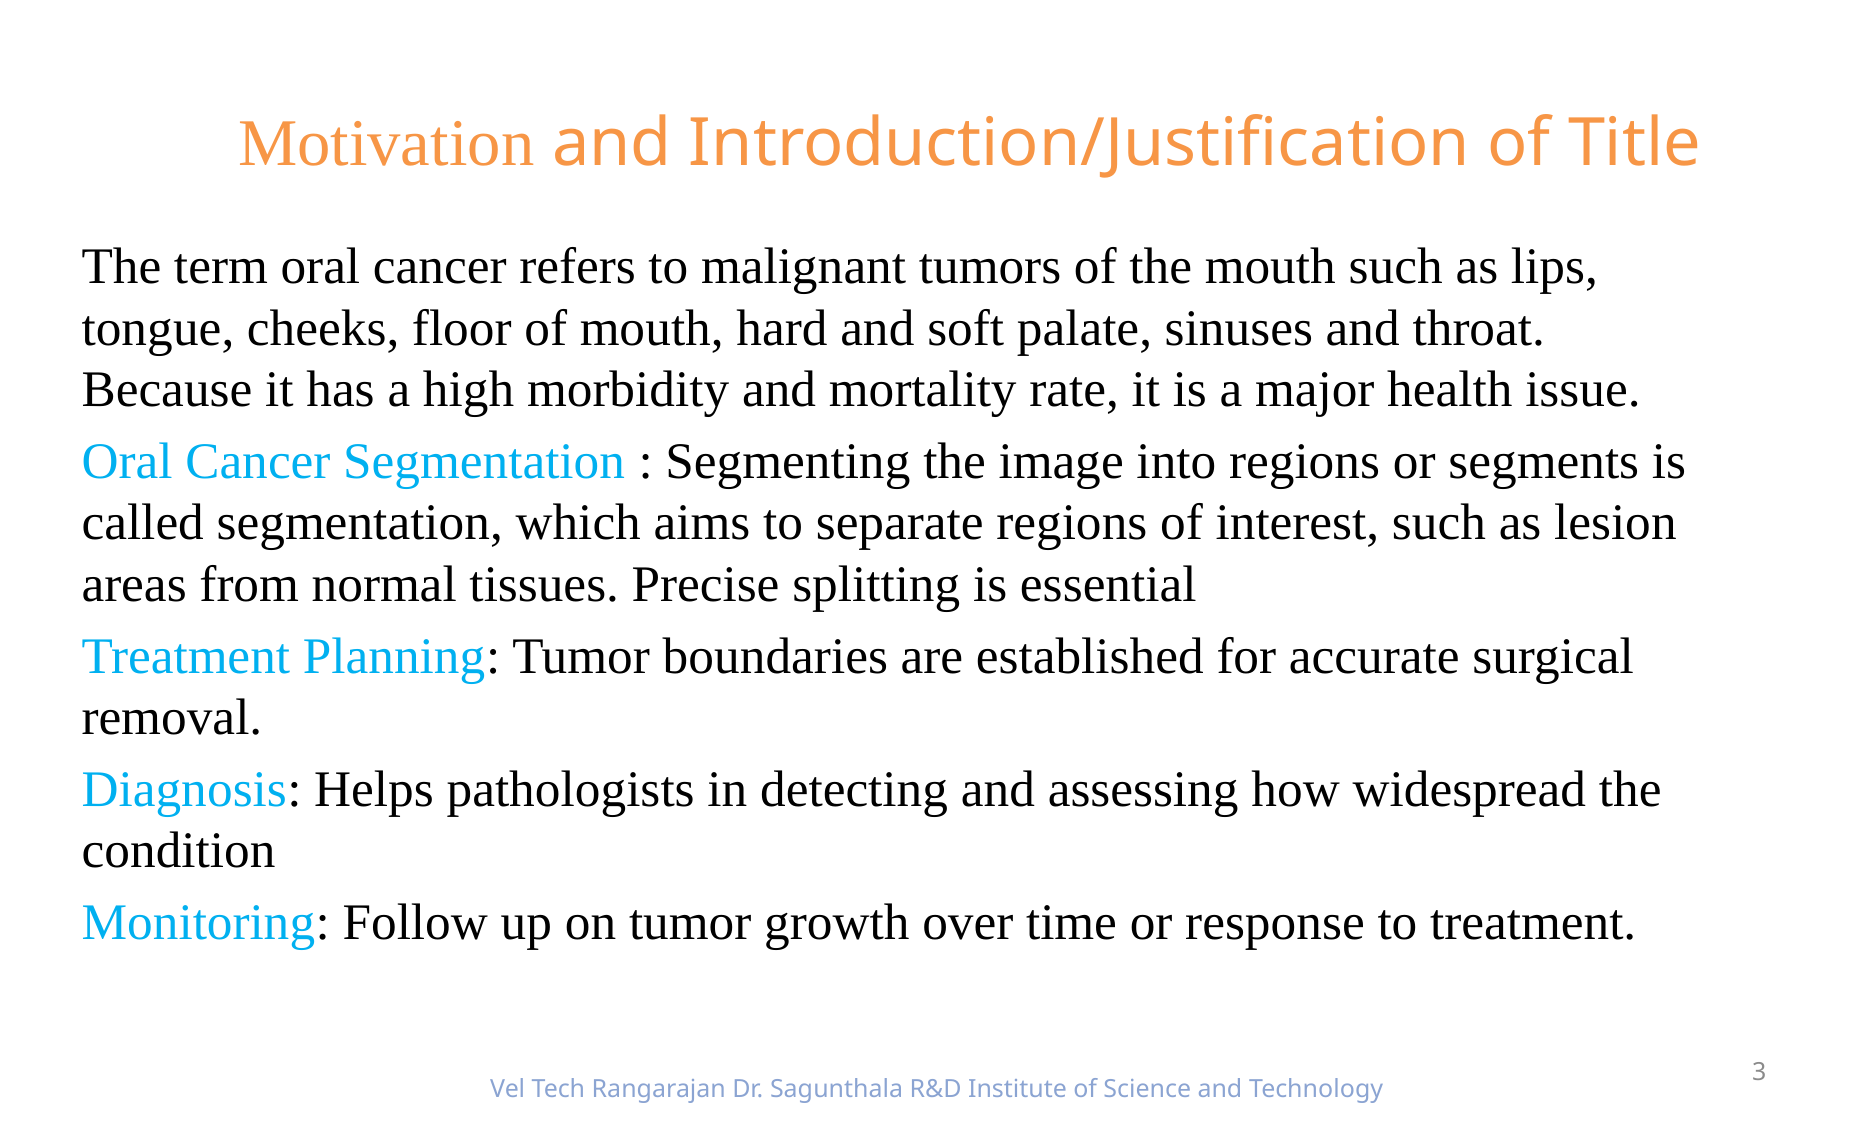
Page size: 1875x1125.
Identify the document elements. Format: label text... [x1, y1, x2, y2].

list The term oral cancer refers to malignant tumors of the mouth such as lips, tongue, cheeks, floor of mouth, hard and soft palate, sinuses and throat. Because it has a high morbidity and mortality rate, it is a major health issue. Oral Cancer Segmentation : Segmenting the image into regions or segments is called segmentation, which aims to separate regions of interest, such as lesion areas from normal tissues. Precise splitting is essential Treatment Planning: Tumor boundaries are established for accurate surgical removal. Diagnosis: Helps pathologists in detecting and assessing how widespread the condition Monitoring: Follow up on tumor growth over time or response to treatment. [66, 219, 1741, 963]
slide_number 3 [1343, 1042, 1782, 1103]
title Motivation and Introduction/Justification of Title [93, 45, 1848, 233]
footer Vel Tech Rangarajan Dr. Sagunthala R&D Institute of Science and Technology [0, 1059, 1875, 1120]
